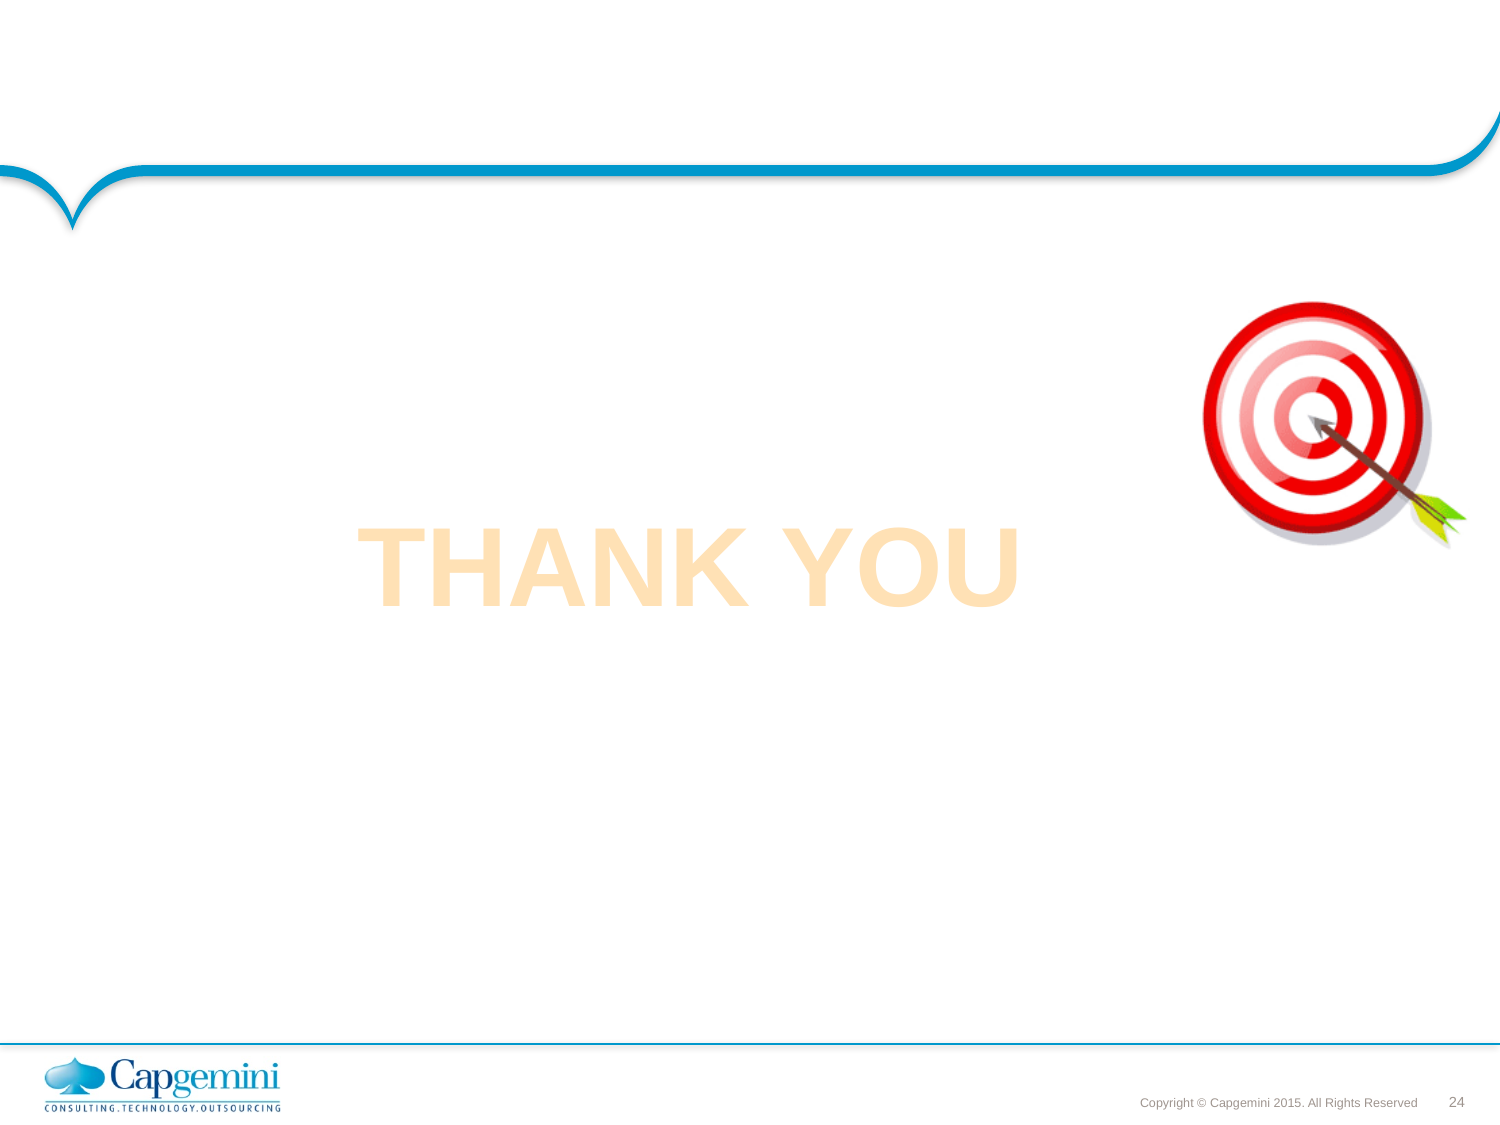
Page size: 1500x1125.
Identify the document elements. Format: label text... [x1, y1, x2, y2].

text_box THANK YOU [342, 486, 1040, 772]
picture [44, 1056, 281, 1113]
picture [1200, 299, 1478, 555]
